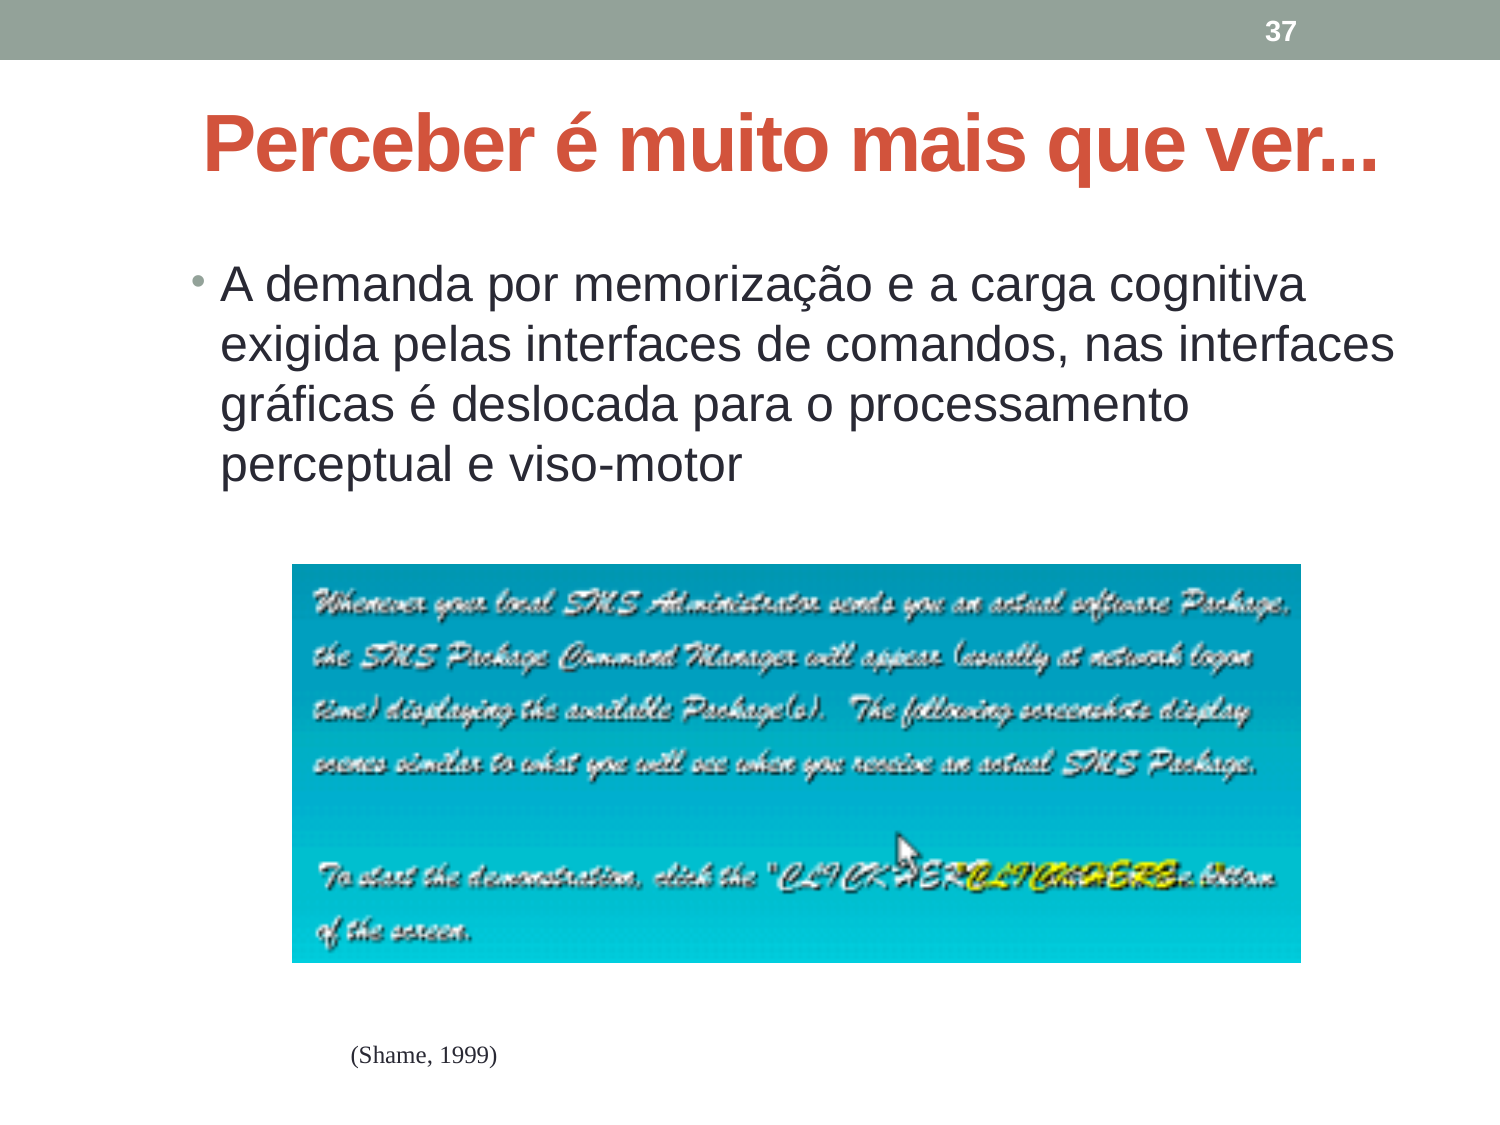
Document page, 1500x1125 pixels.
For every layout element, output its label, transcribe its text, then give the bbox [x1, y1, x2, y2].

title Perceber é muito mais que ver... [187, 45, 1500, 234]
list A demanda por memorização e a carga cognitiva exigida pelas interfaces de comandos, nas interfaces gráficas é deslocada para o processamento perceptual e viso-motor [175, 243, 1419, 574]
text_box (Shame, 1999) [292, 1031, 556, 1076]
slide_number 37 [1250, 3, 1425, 57]
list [292, 564, 1301, 963]
